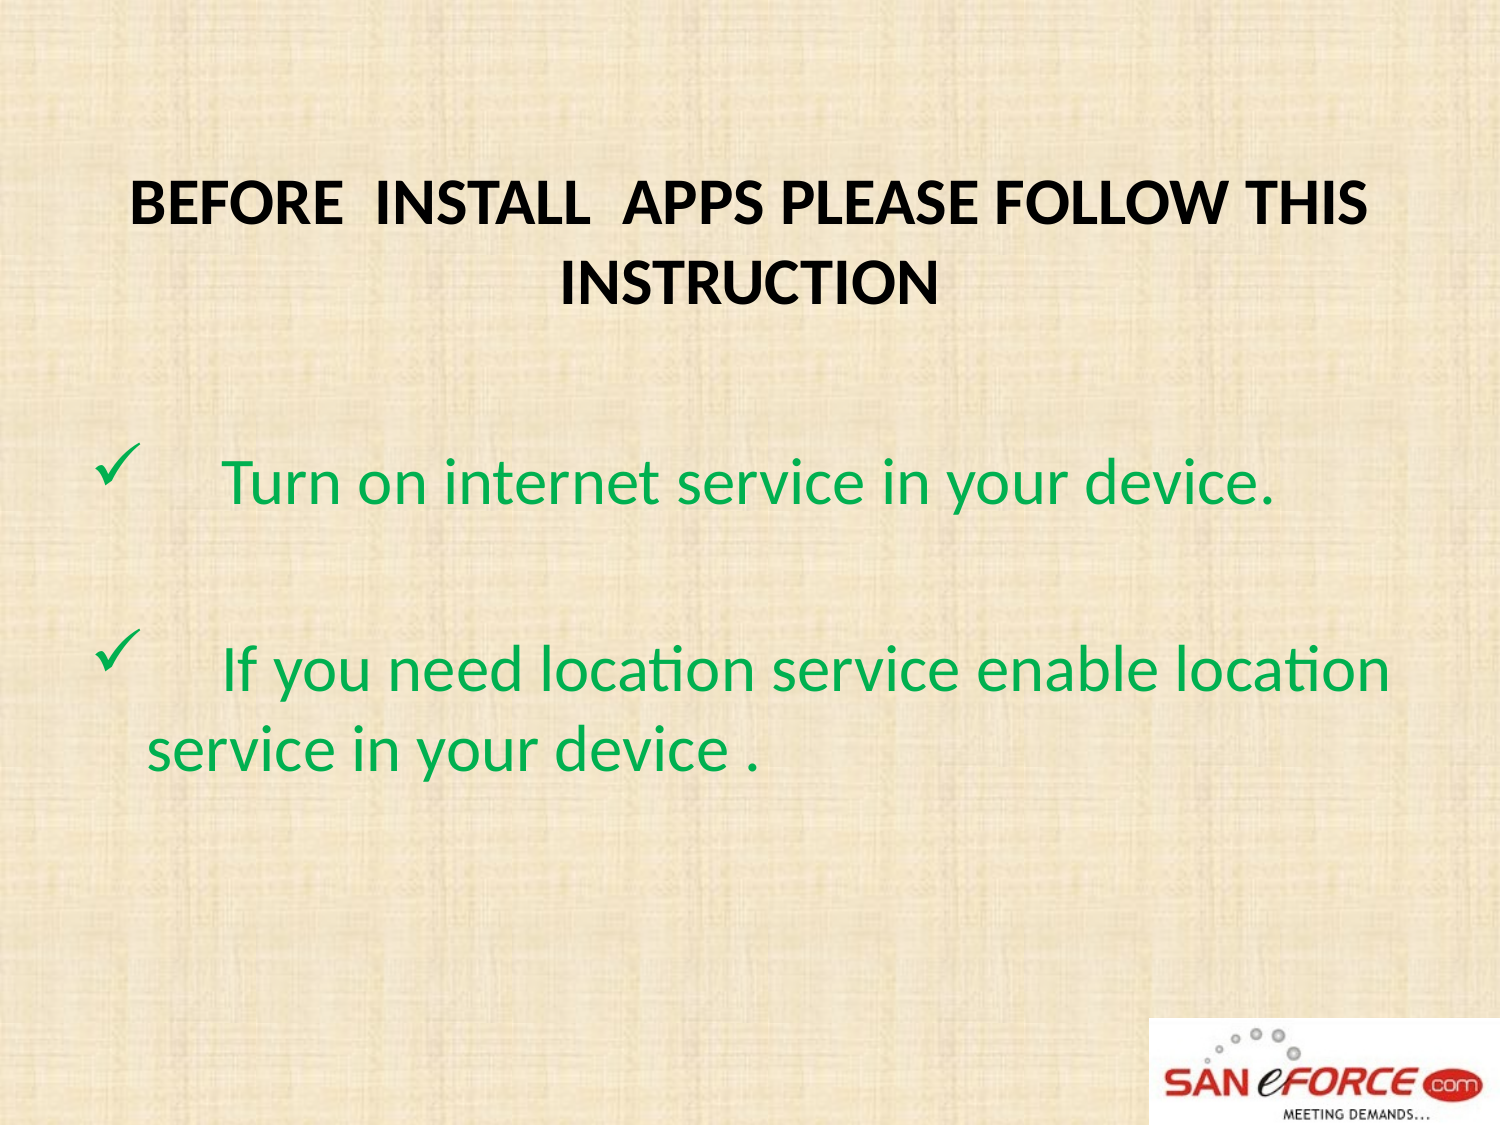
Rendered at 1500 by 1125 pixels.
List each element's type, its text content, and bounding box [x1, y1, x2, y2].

picture [1149, 1018, 1500, 1125]
list Turn on internet service in your device. If you need location service enable location service in your device . [75, 337, 1425, 1038]
title BEFORE INSTALL APPS PLEASE FOLLOW THIS INSTRUCTION [75, 112, 1425, 337]
